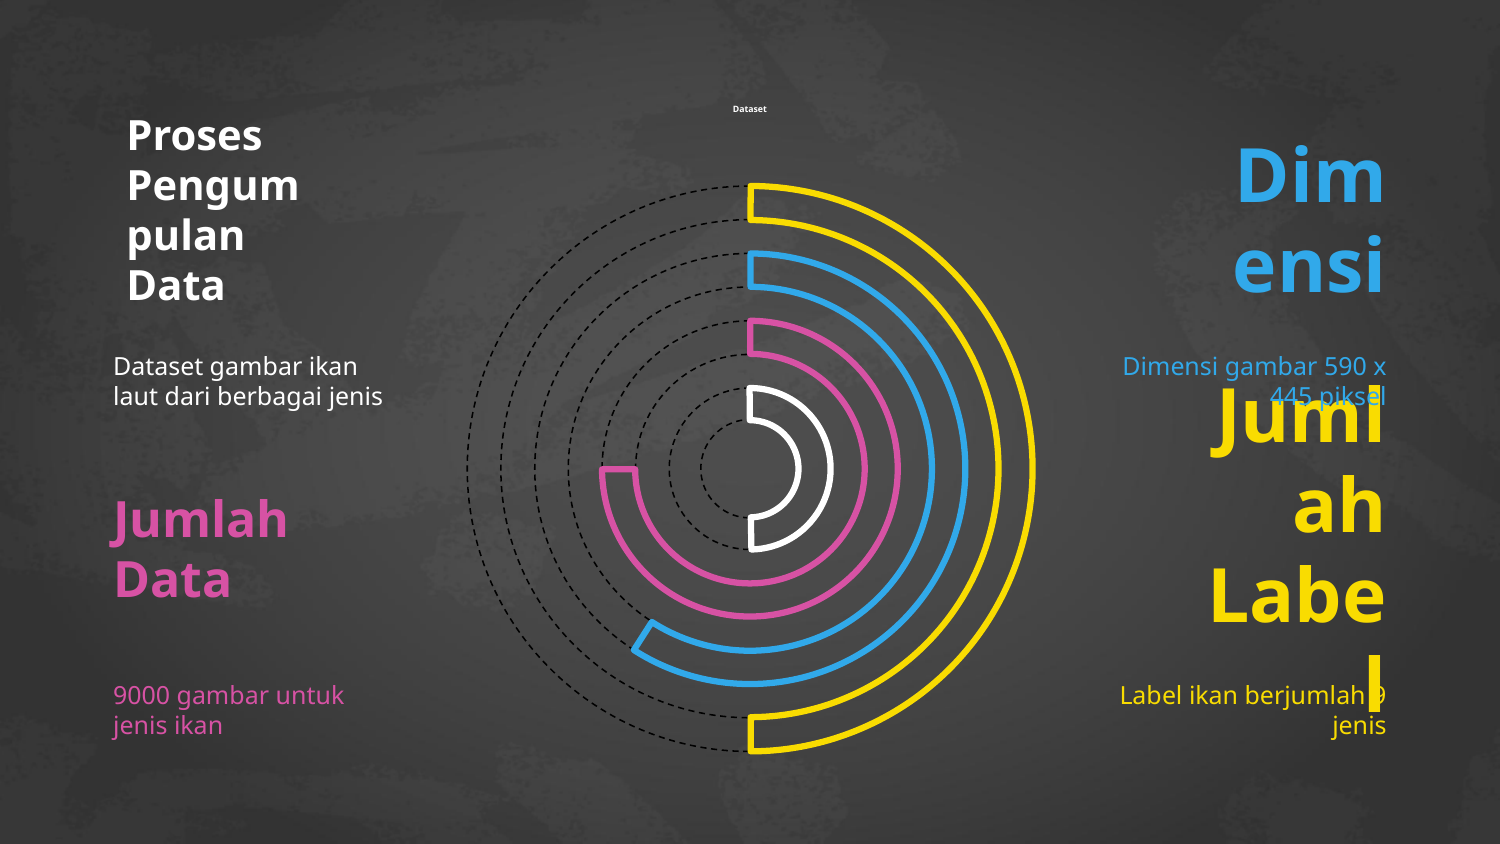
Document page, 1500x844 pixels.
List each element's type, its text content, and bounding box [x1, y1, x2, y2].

text_box Dimensi gambar 590 x 445 piksel [1085, 321, 1402, 439]
text_box 9000 gambar untuk jenis ikan [98, 650, 415, 769]
text_box [749, 387, 831, 550]
text_box Jumlah Label [1187, 500, 1402, 595]
text_box Dataset gambar ikan laut dari berbagai jenis [98, 324, 415, 436]
text_box [633, 253, 966, 685]
picture [0, 0, 1500, 844]
text_box [467, 186, 750, 752]
title Dataset [88, 88, 1412, 130]
text_box [602, 320, 755, 469]
text_box [602, 320, 898, 617]
text_box [750, 185, 1033, 752]
text_box [669, 388, 751, 550]
text_box [534, 253, 758, 650]
text_box Proses Pengumpulan Data [111, 161, 327, 256]
text_box Jumlah Data [98, 500, 313, 595]
text_box Dimensi [1187, 170, 1402, 265]
text_box Label ikan berjumlah 9 jenis [1085, 650, 1402, 769]
